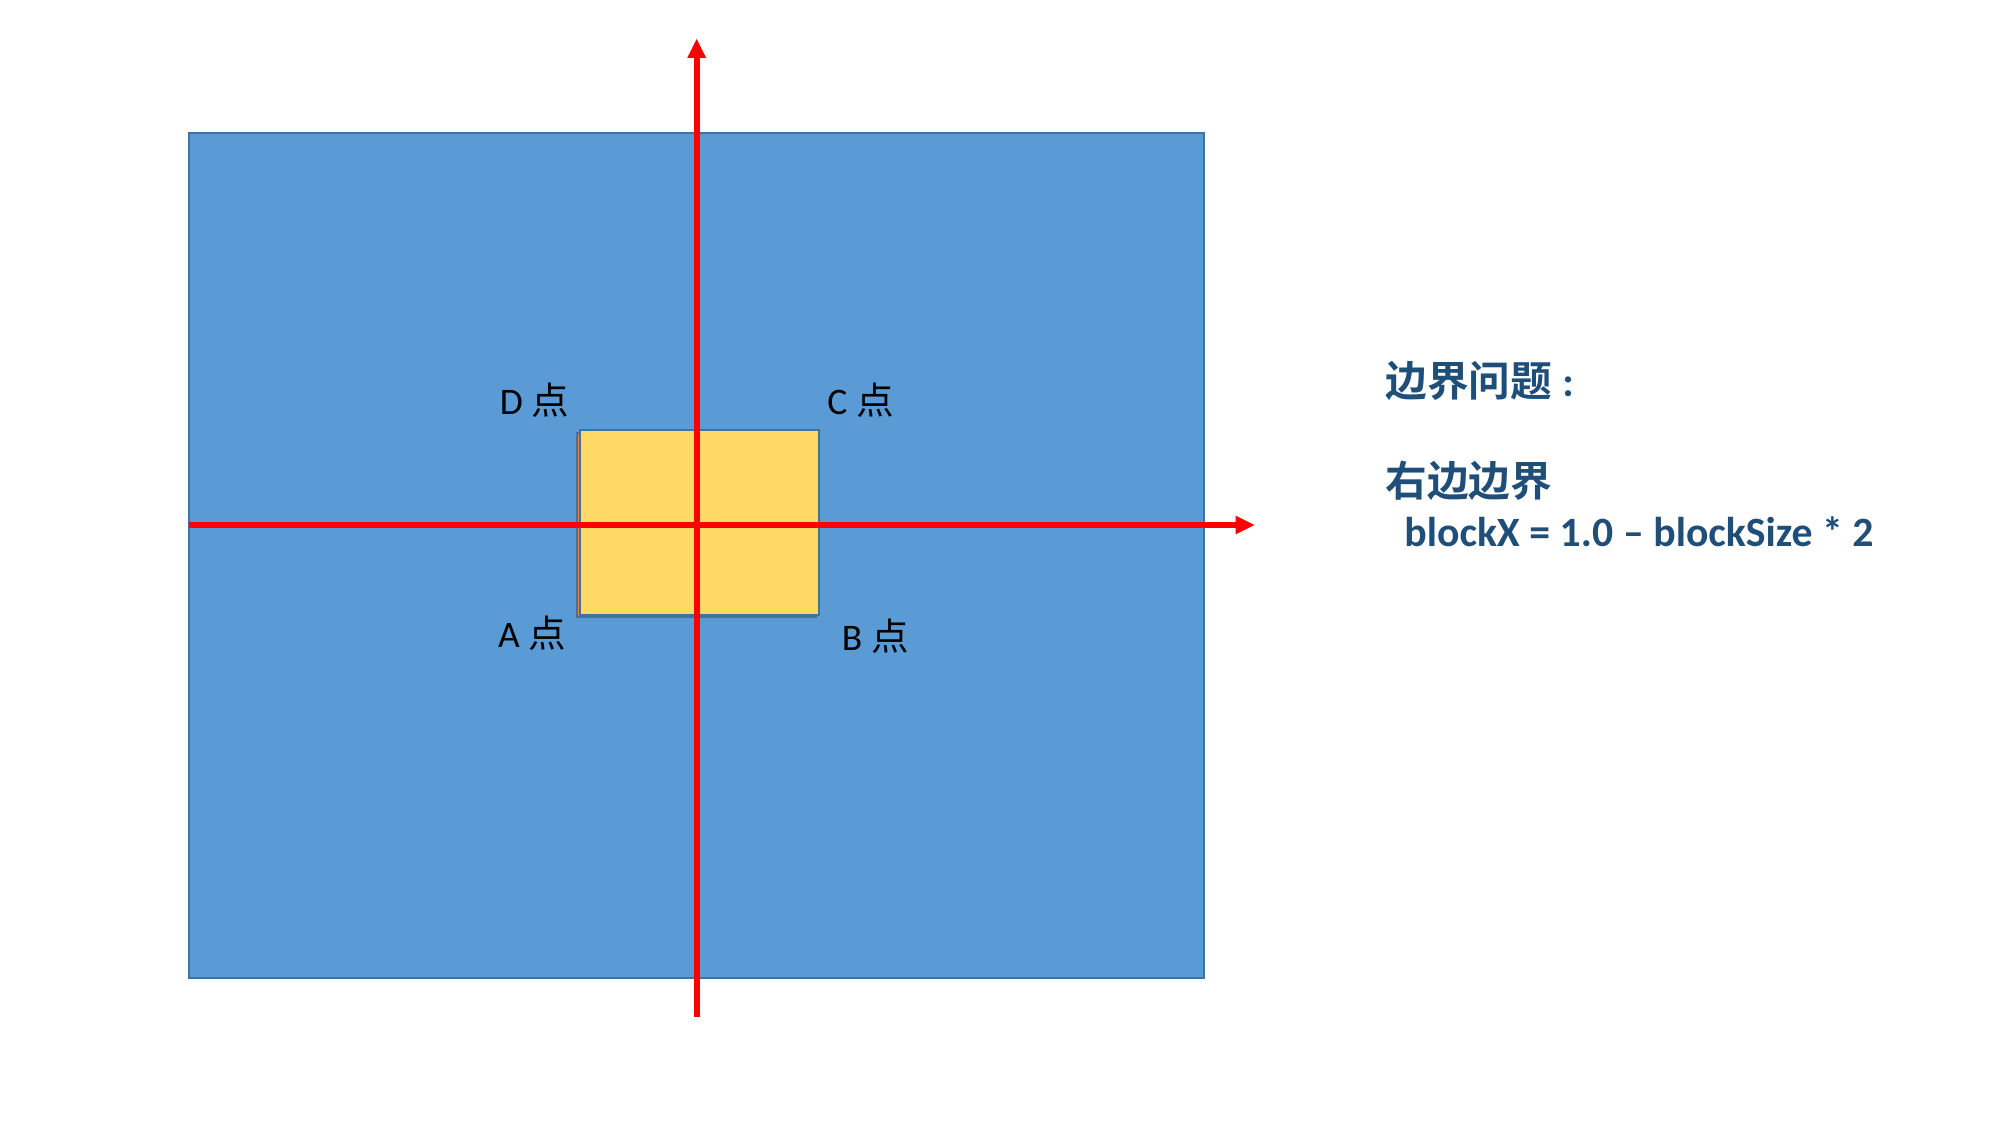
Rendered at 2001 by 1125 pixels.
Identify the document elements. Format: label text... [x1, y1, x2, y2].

text_box C点 [812, 369, 909, 430]
text_box 啊 [700, 132, 1205, 522]
text_box [700, 528, 820, 616]
text_box 啊 [188, 132, 694, 979]
text_box D点 [484, 369, 584, 430]
text_box [579, 429, 694, 522]
text_box [700, 429, 820, 522]
text_box [579, 528, 694, 616]
text_box 边界问题: 右边边界 blockX = 1.0 – blockSize * 2 [1370, 347, 1937, 663]
text_box A点 [483, 602, 582, 663]
text_box B点 [827, 605, 924, 665]
text_box 啊 [700, 528, 1205, 979]
